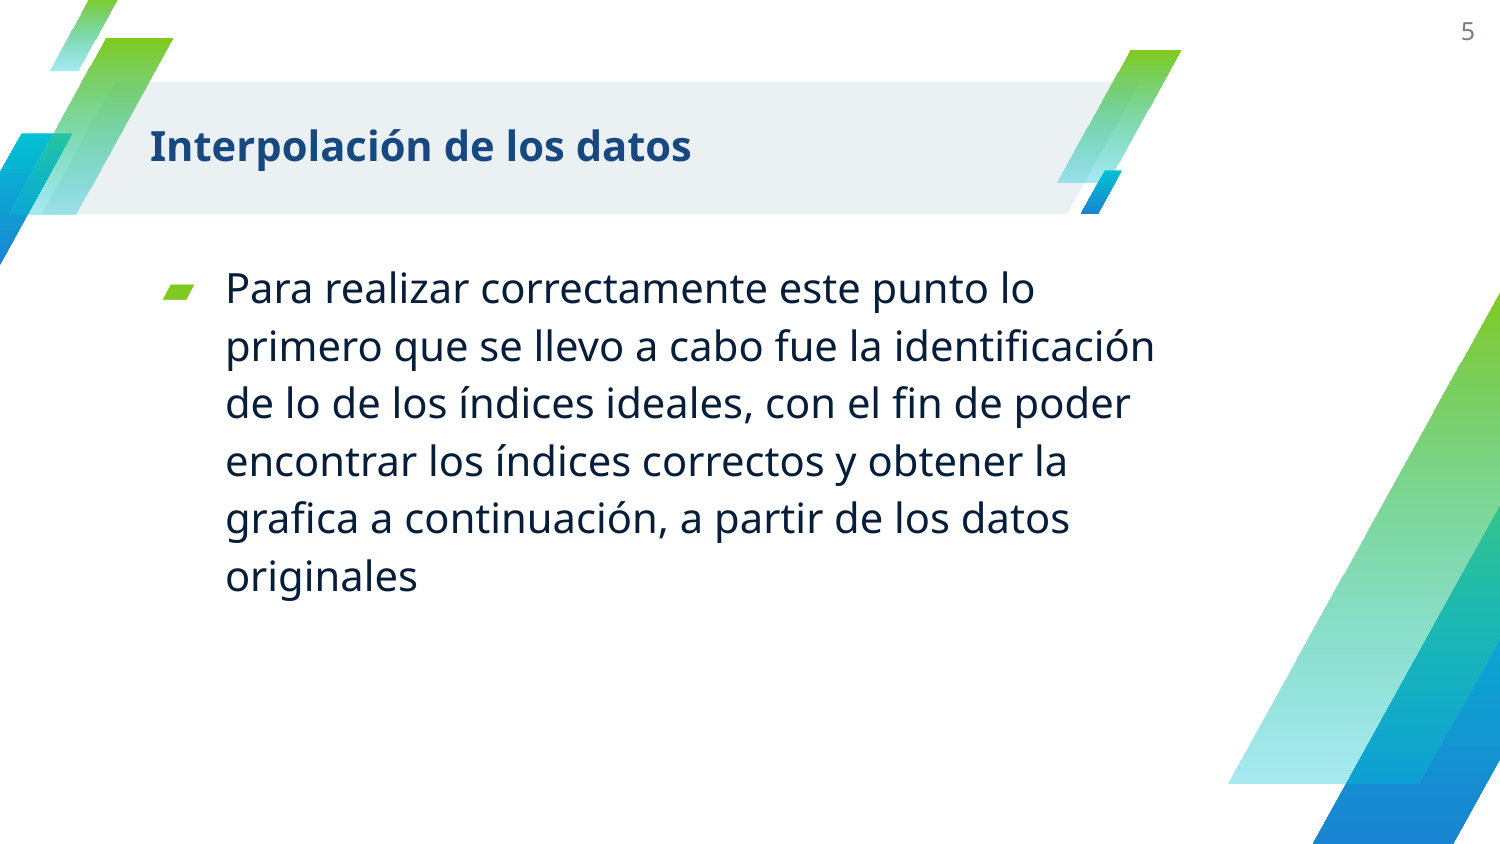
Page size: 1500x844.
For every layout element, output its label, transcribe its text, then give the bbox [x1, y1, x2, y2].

list Para realizar correctamente este punto lo primero que se llevo a cabo fue la identificación de lo de los índices ideales, con el fin de poder encontrar los índices correctos y obtener la grafica a continuación, a partir de los datos originales [150, 254, 1192, 693]
slide_number 5 [1403, 0, 1475, 65]
title Interpolación de los datos [150, 81, 1139, 215]
